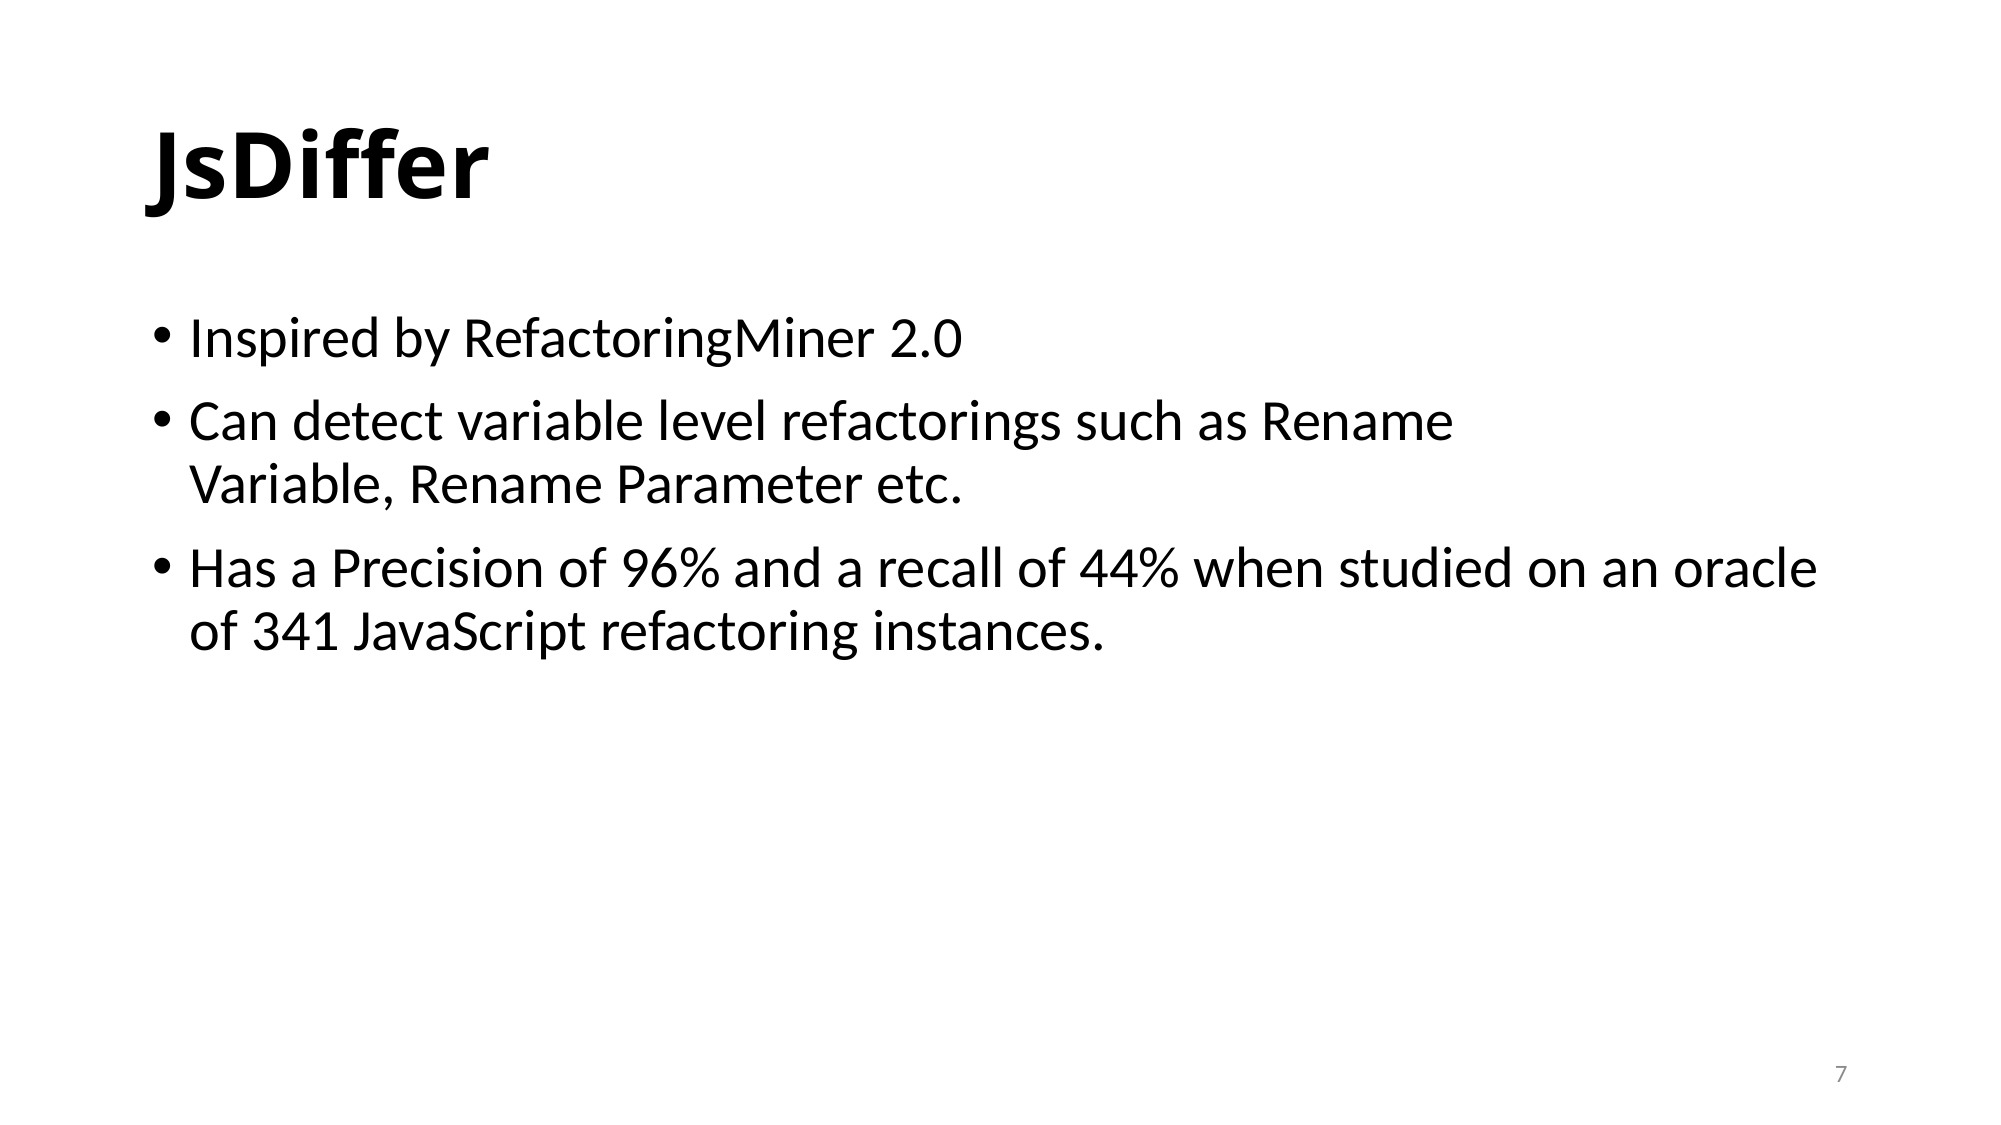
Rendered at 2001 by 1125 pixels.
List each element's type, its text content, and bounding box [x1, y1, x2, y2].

slide_number 7 [1412, 1042, 1863, 1103]
list Inspired by RefactoringMiner 2.0 Can detect variable level refactorings such as Rename Variable, Rename Parameter etc. Has a Precision of 96% and a recall of 44% when studied on an oracle of 341 JavaScript refactoring instances. [137, 299, 1863, 1014]
title JsDiffer [137, 59, 1863, 278]
